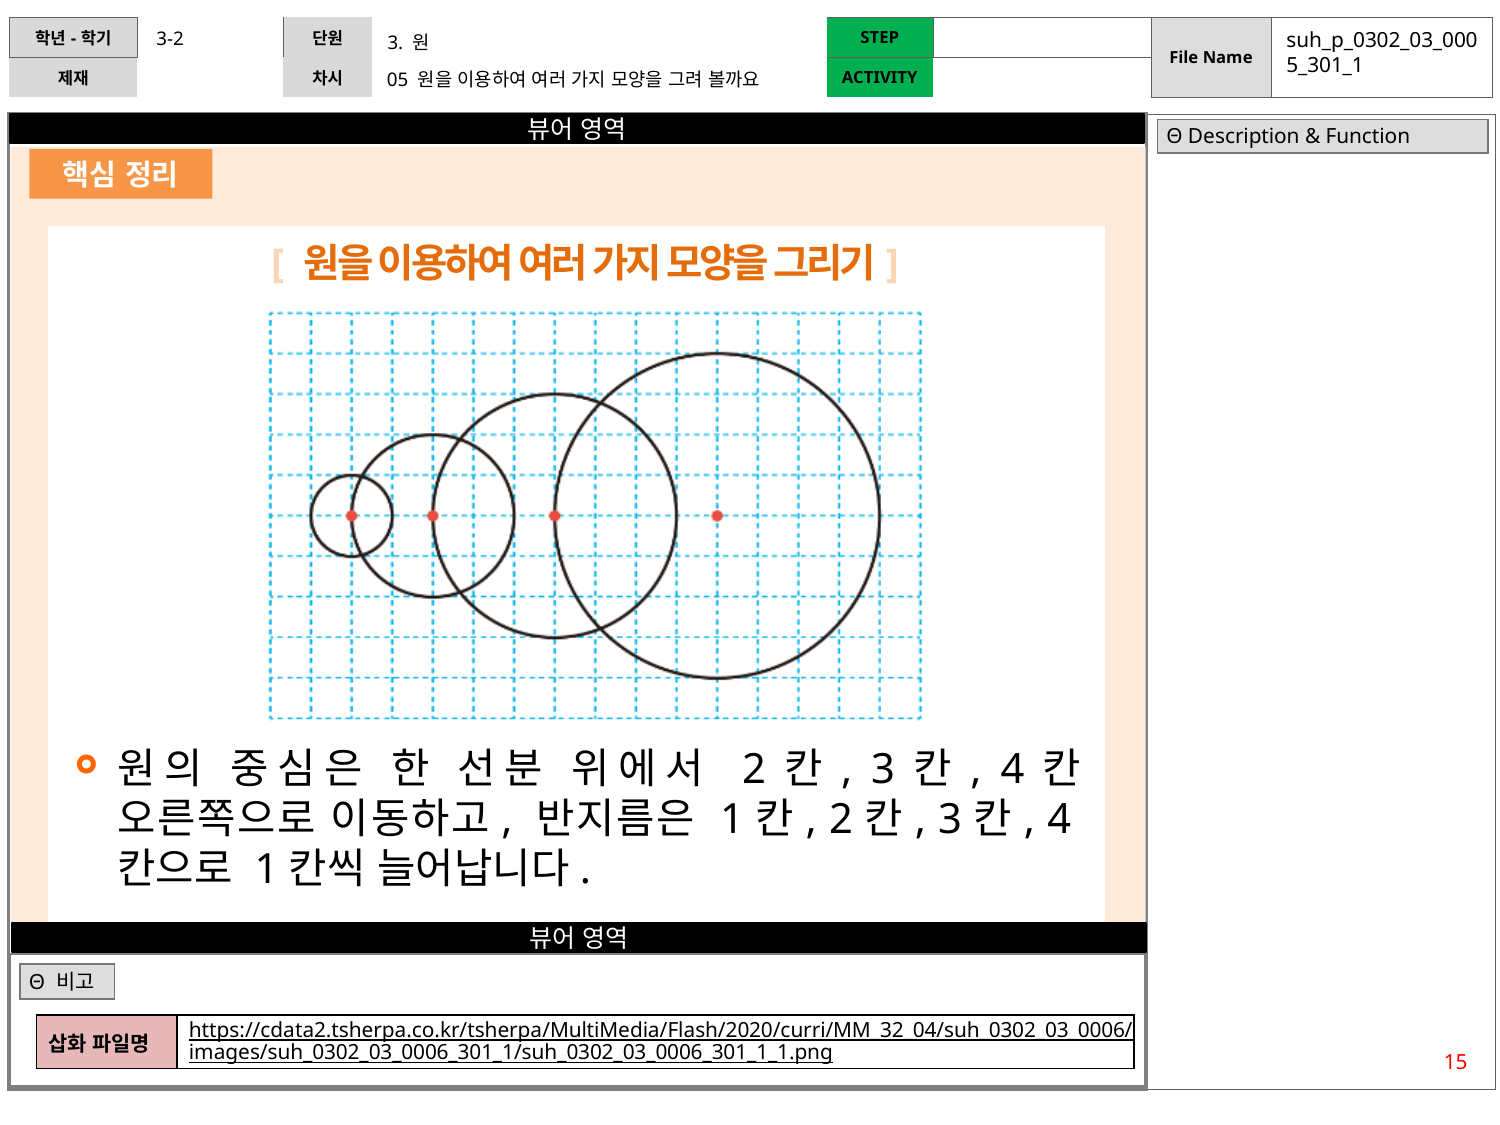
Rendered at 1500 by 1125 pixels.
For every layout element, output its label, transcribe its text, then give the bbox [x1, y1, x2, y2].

text_box 3-2 [141, 18, 284, 55]
text_box suh_p_0302_03_0005_301_1 [1271, 18, 1500, 84]
table_header https://cdata2.tsherpa.co.kr/tsherpa/MultiMedia/Flash/2020/curri/MM_32_04/suh_0302_03_0006/images/suh_0302_03_0006_301_1/suh_0302_03_0006_301_1_1.png [178, 1016, 1133, 1068]
picture [73, 751, 98, 777]
text_box 원의 중심은 한 선분 위에서 2칸, 3칸, 4칸 오른쪽으로 이동하고, 반지름은 1칸, 2칸, 3칸, 4칸으로 1칸씩 늘어납니다. [27, 734, 1097, 900]
table_header 삽화 파일명 [37, 1016, 176, 1068]
picture [256, 297, 940, 729]
table_header Θ Description & Function [1158, 120, 1487, 152]
text_box [ 원을 이용하여 여러 가지 모양을 그리기] [74, 230, 1097, 293]
text_box 핵심 정리 [29, 148, 213, 199]
text_box 05 원을 이용하여 여러 가지 모양을 그려 볼까요 [372, 60, 821, 96]
text_box 3. 원 [372, 23, 828, 48]
